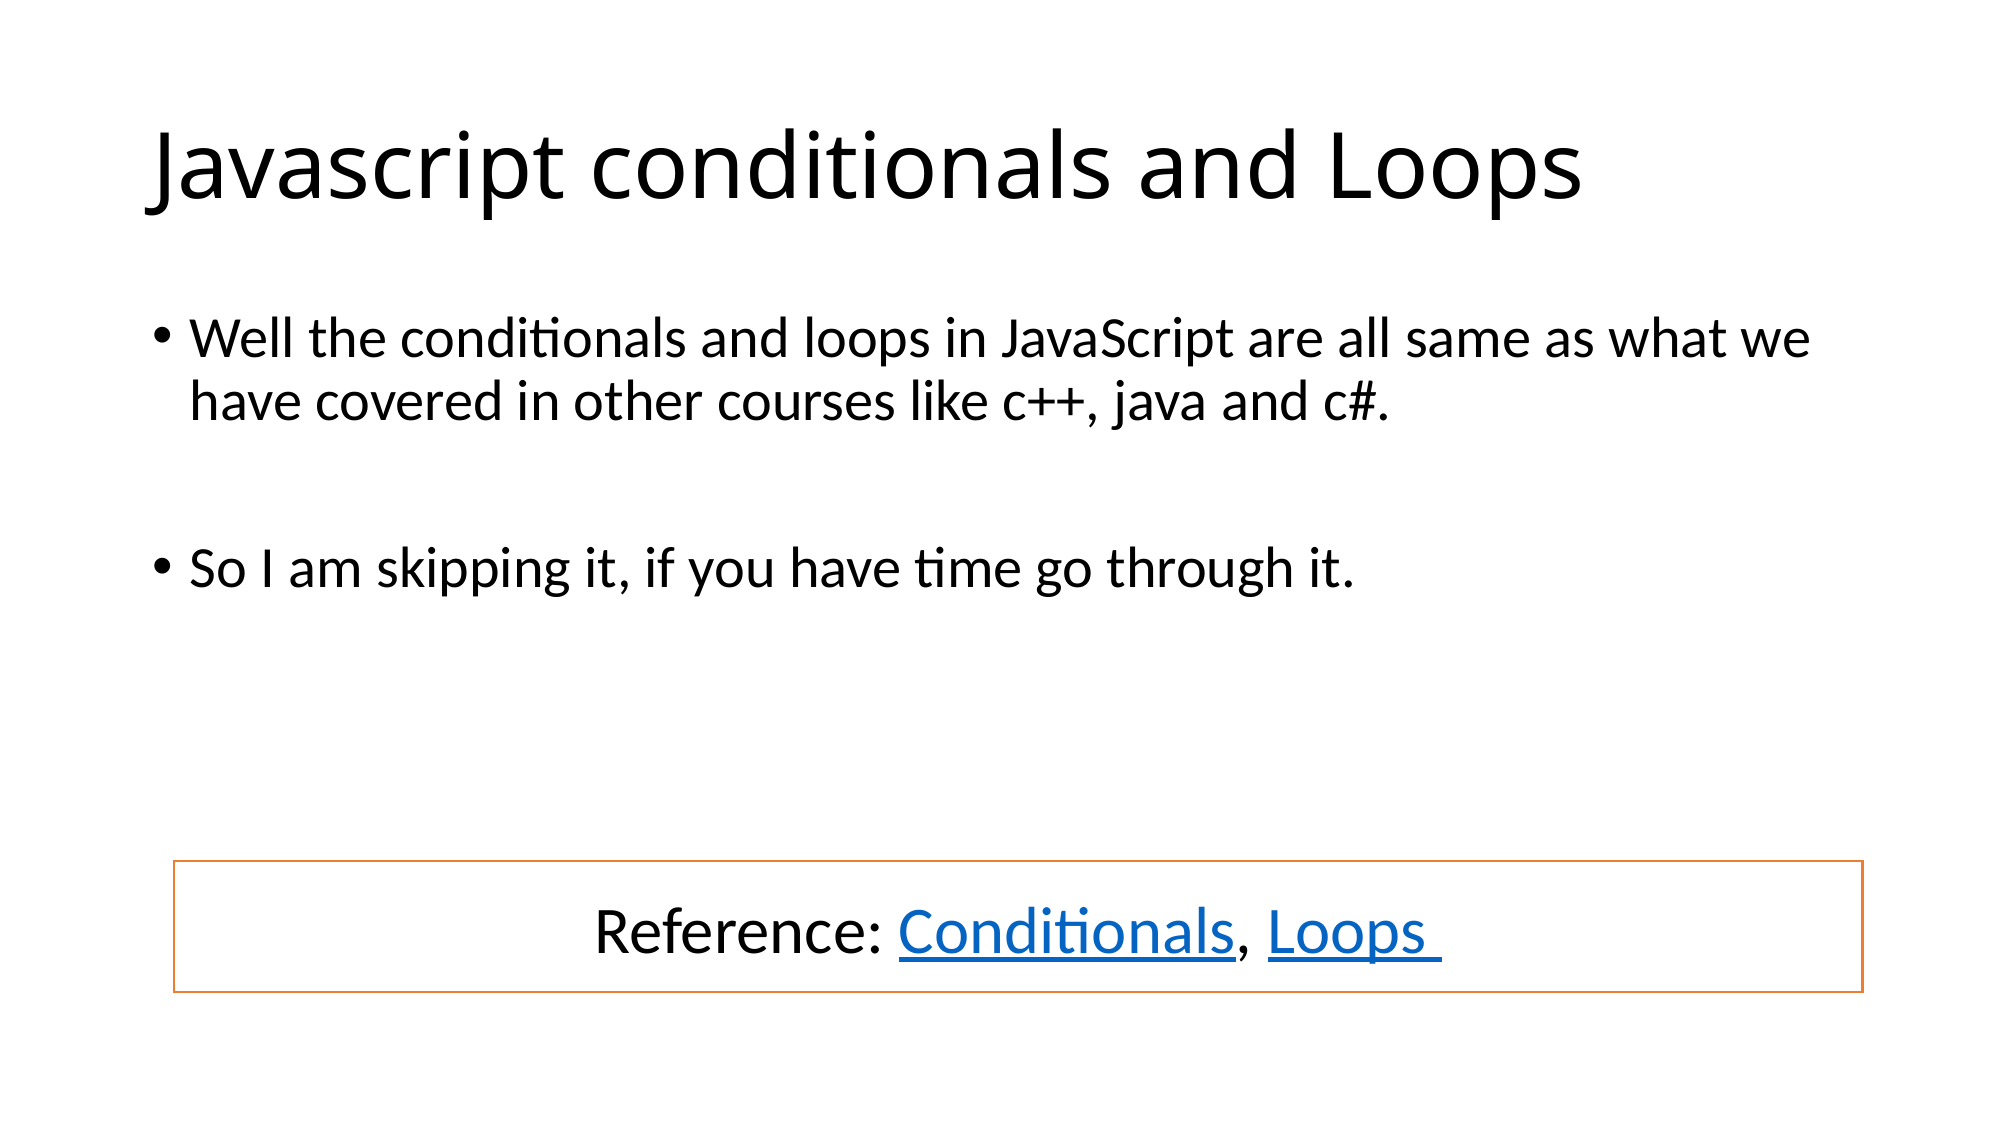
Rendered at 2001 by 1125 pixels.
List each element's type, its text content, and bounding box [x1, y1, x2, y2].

list Well the conditionals and loops in JavaScript are all same as what we have covered in other courses like c++, java and c#. So I am skipping it, if you have time go through it. [137, 299, 1863, 1014]
title Javascript conditionals and Loops [137, 59, 1863, 278]
text_box Reference: Conditionals, Loops [173, 860, 1864, 993]
